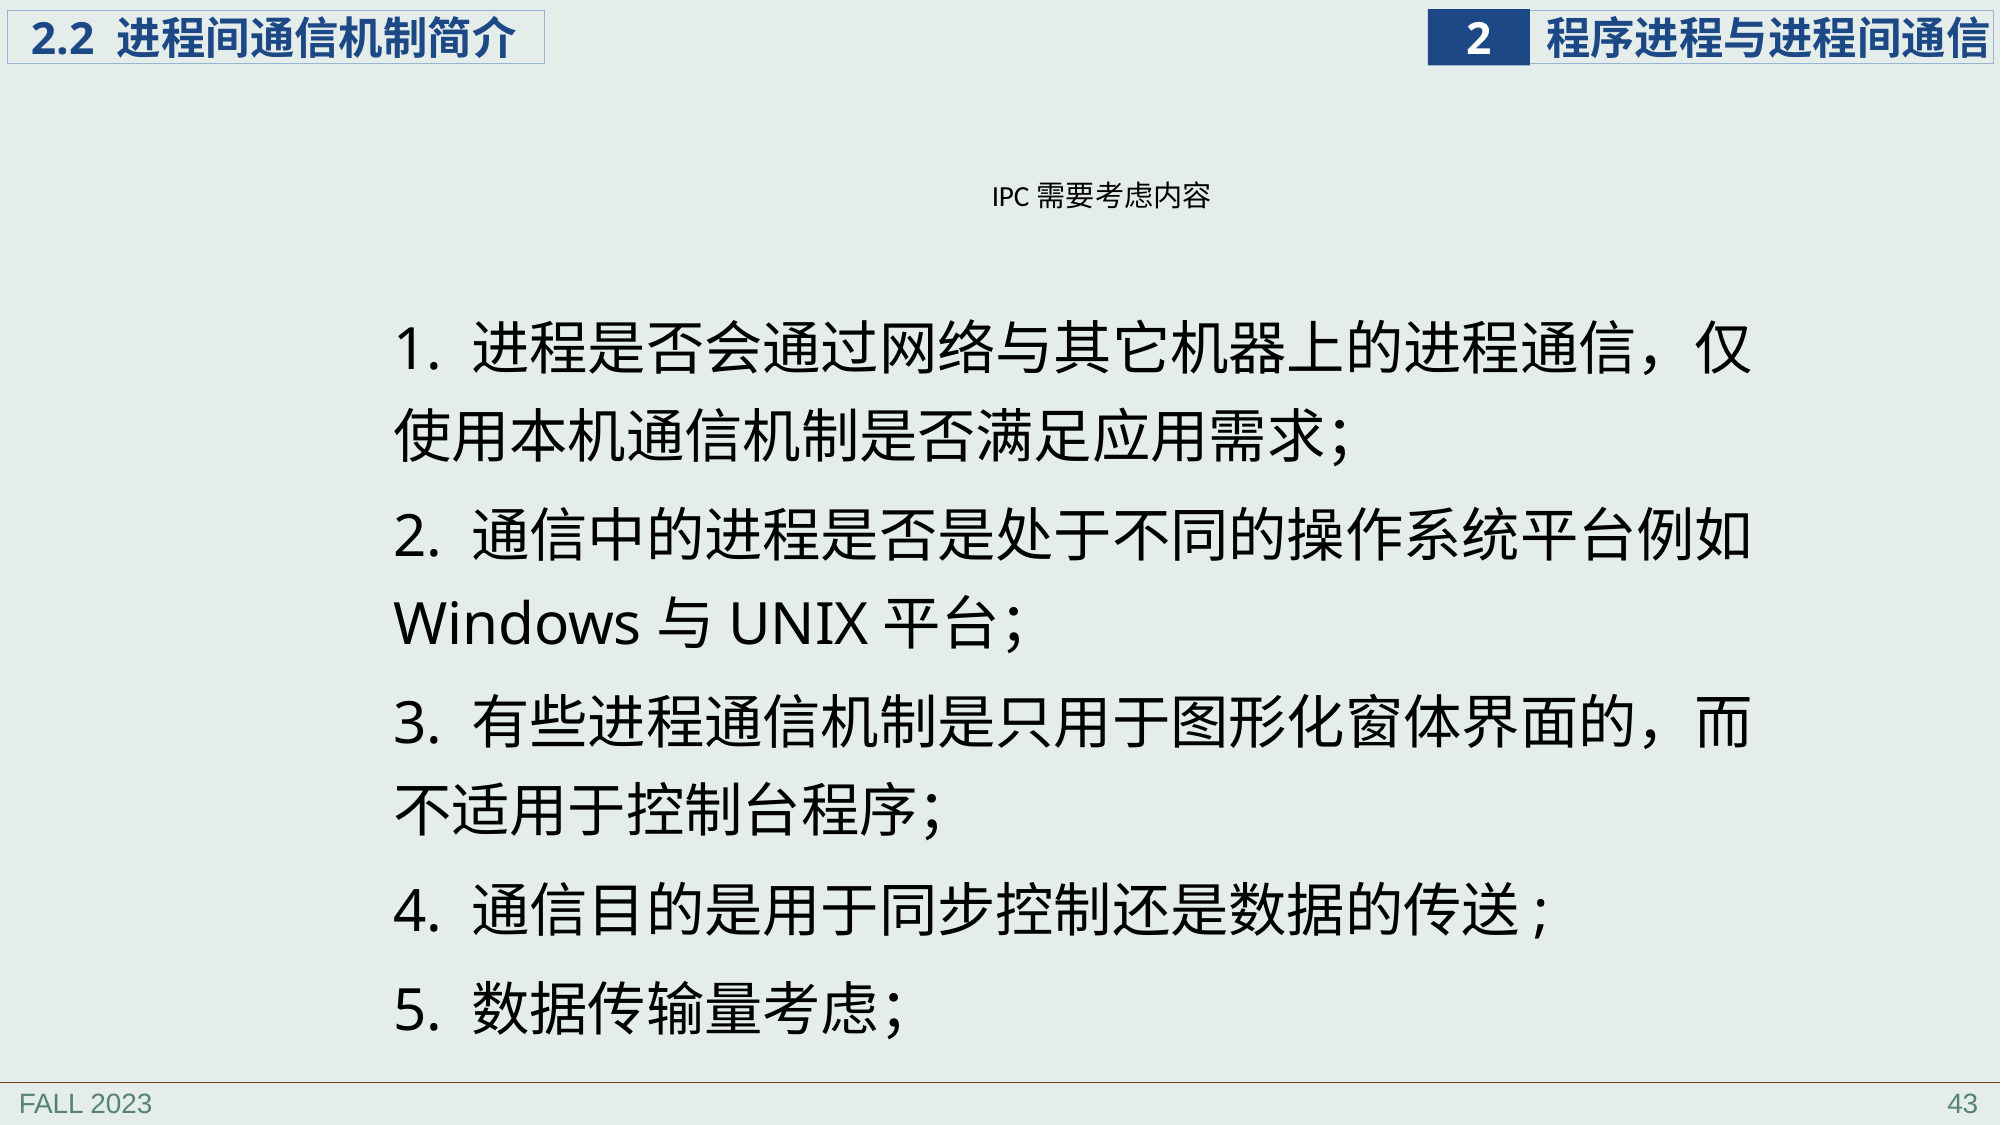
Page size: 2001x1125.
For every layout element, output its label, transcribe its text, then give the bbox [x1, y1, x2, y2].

title IPC需要考虑内容 [685, 129, 1519, 260]
list 1. 进程是否会通过网络与其它机器上的进程通信，仅使用本机通信机制是否满足应用需求； 2. 通信中的进程是否是处于不同的操作系统平台例如Windows与UNIX平台； 3. 有些进程通信机制是只用于图形化窗体界面的，而不适用于控制台程序； 4. 通信目的是用于同步控制还是数据的传送; 5. 数据传输量考虑； [382, 288, 1822, 1089]
